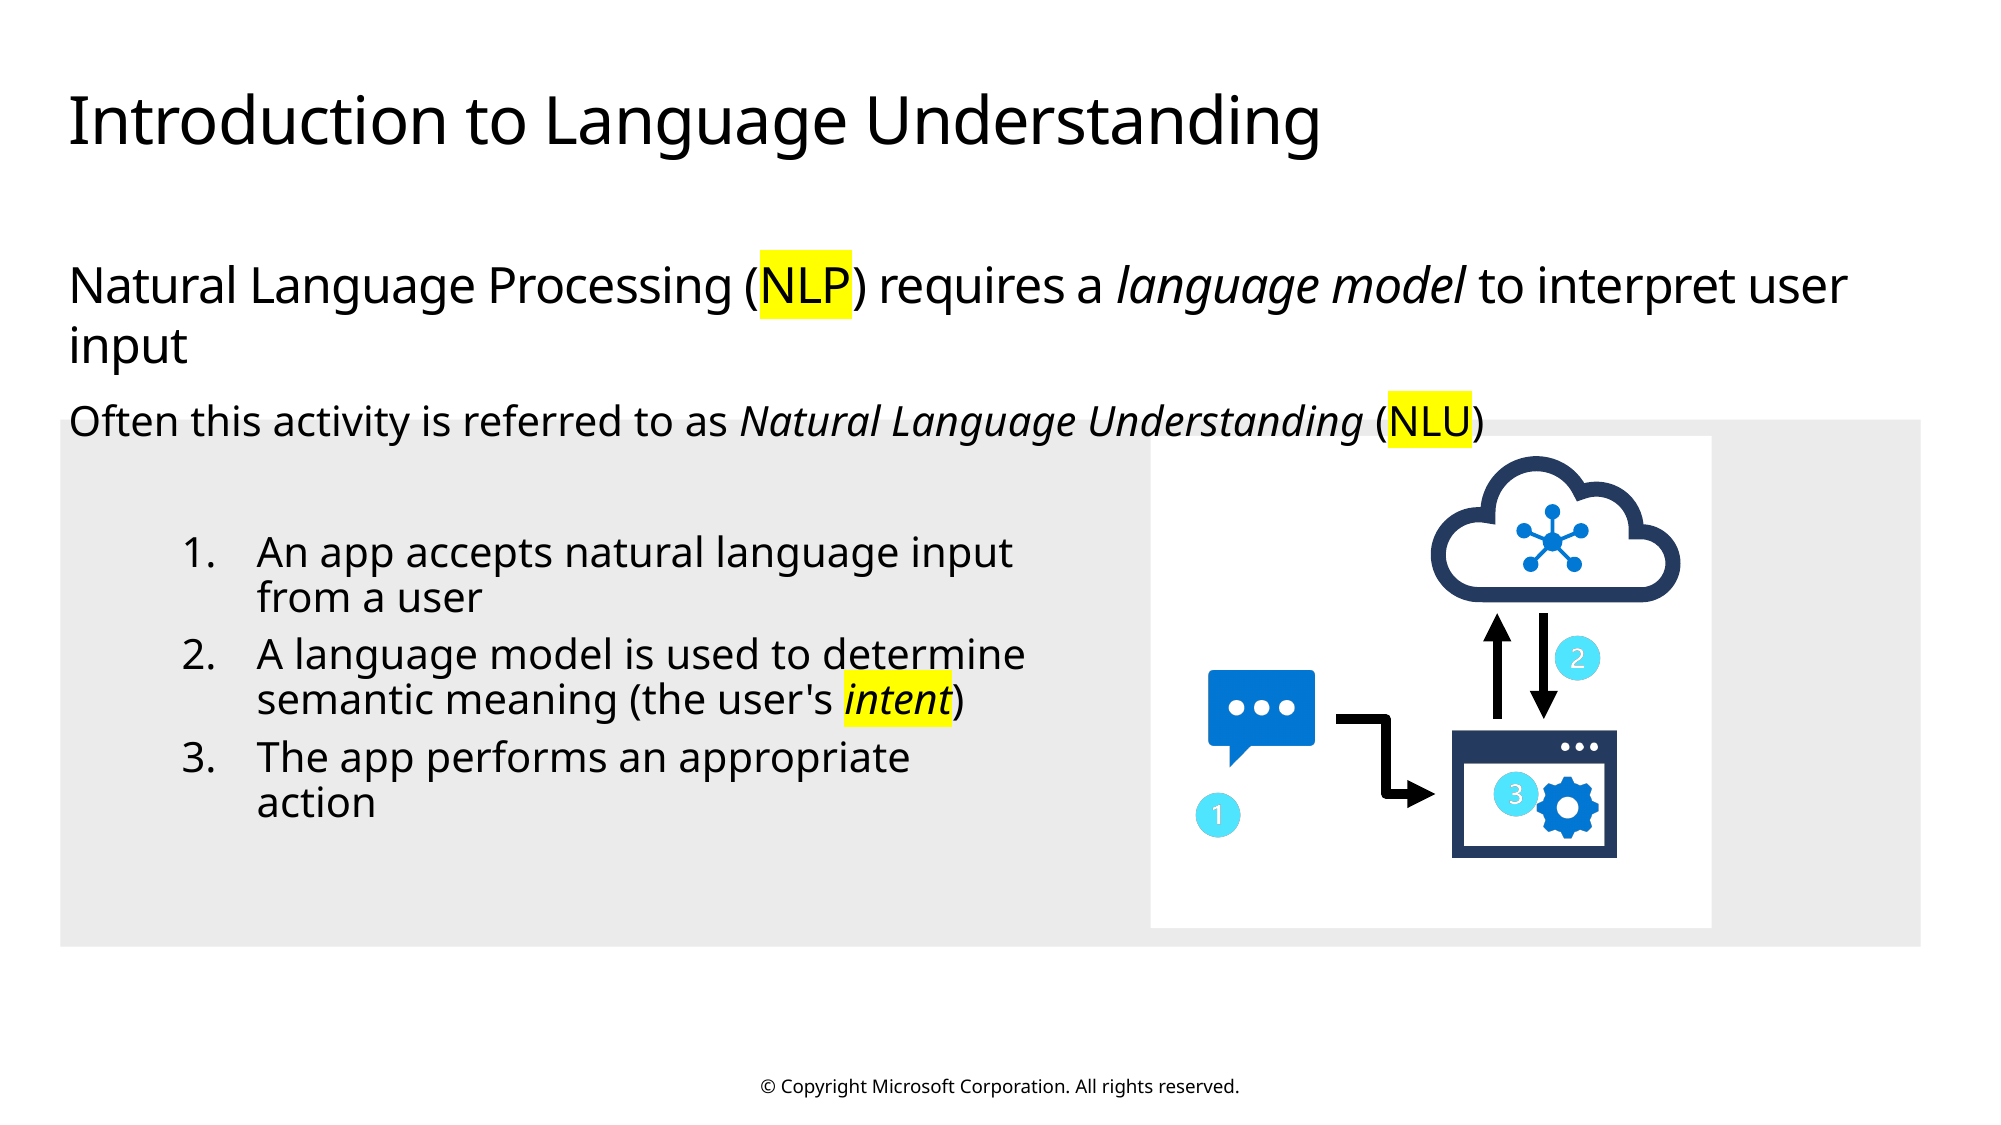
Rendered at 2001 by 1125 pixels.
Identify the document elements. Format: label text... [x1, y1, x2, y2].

title Introduction to Language Understanding [68, 72, 1930, 184]
picture [1549, 630, 1606, 686]
text_box [60, 419, 1921, 947]
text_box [1336, 718, 1436, 795]
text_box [1435, 460, 1677, 598]
picture [1435, 695, 1633, 893]
text_box [1150, 435, 1712, 929]
picture [1186, 643, 1337, 843]
list Natural Language Processing (NLP) requires a language model to interpret user input Often this activity is referred to as Natural Language Understanding (NLU) [68, 238, 1950, 402]
text_box An app accepts natural language input from a user A language model is used to determine semantic meaning (the user's intent) The app performs an appropriate action [151, 507, 1064, 851]
